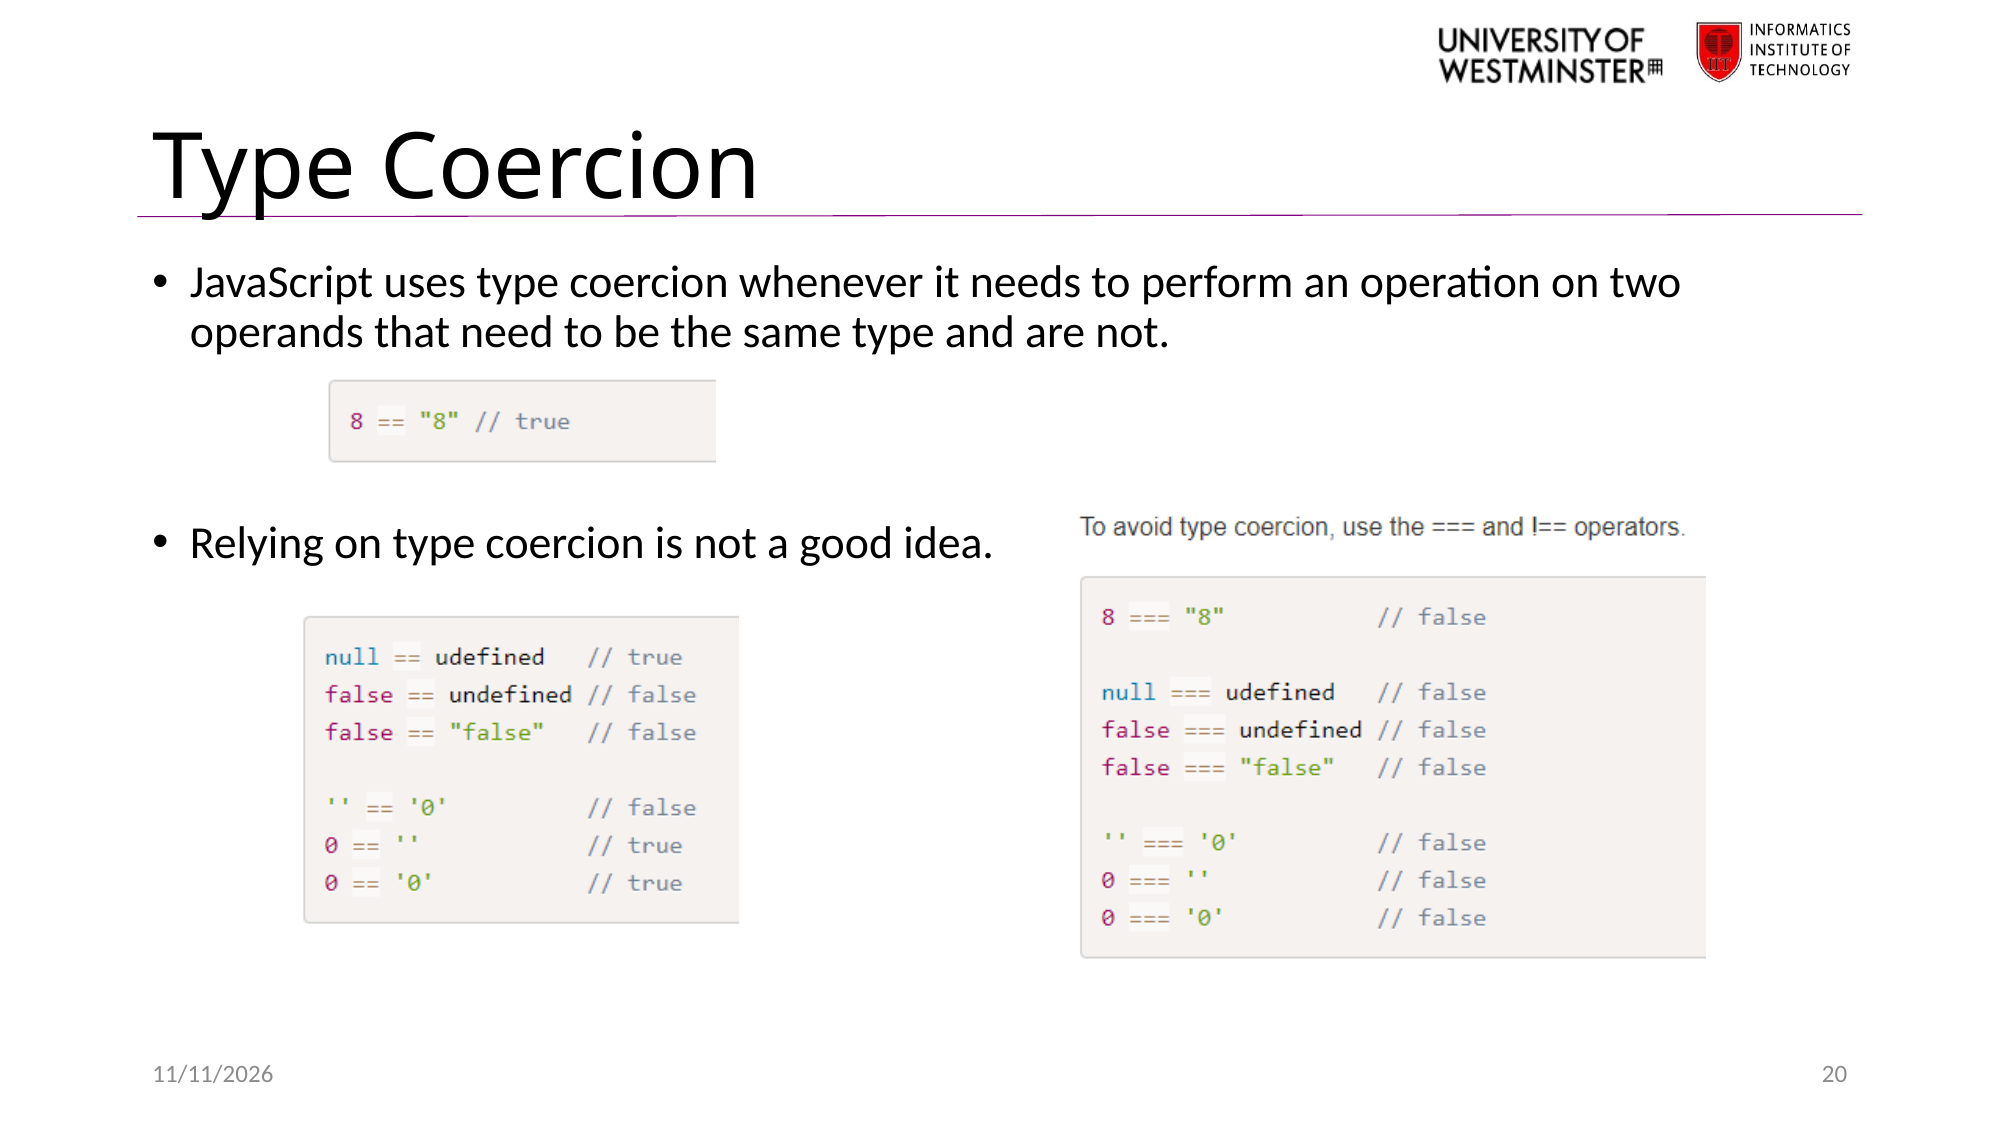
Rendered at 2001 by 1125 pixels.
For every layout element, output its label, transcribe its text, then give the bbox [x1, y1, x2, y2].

picture [321, 377, 716, 469]
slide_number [137, 1042, 588, 1103]
slide_number 20 [1412, 1042, 1863, 1103]
picture [1425, 5, 1863, 59]
picture [299, 607, 739, 927]
title Type Coercion [137, 59, 1863, 250]
list JavaScript uses type coercion whenever it needs to perform an operation on two operands that need to be the same type and are not. Relying on type coercion is not a good idea. [137, 250, 1863, 965]
picture [1068, 506, 1707, 965]
